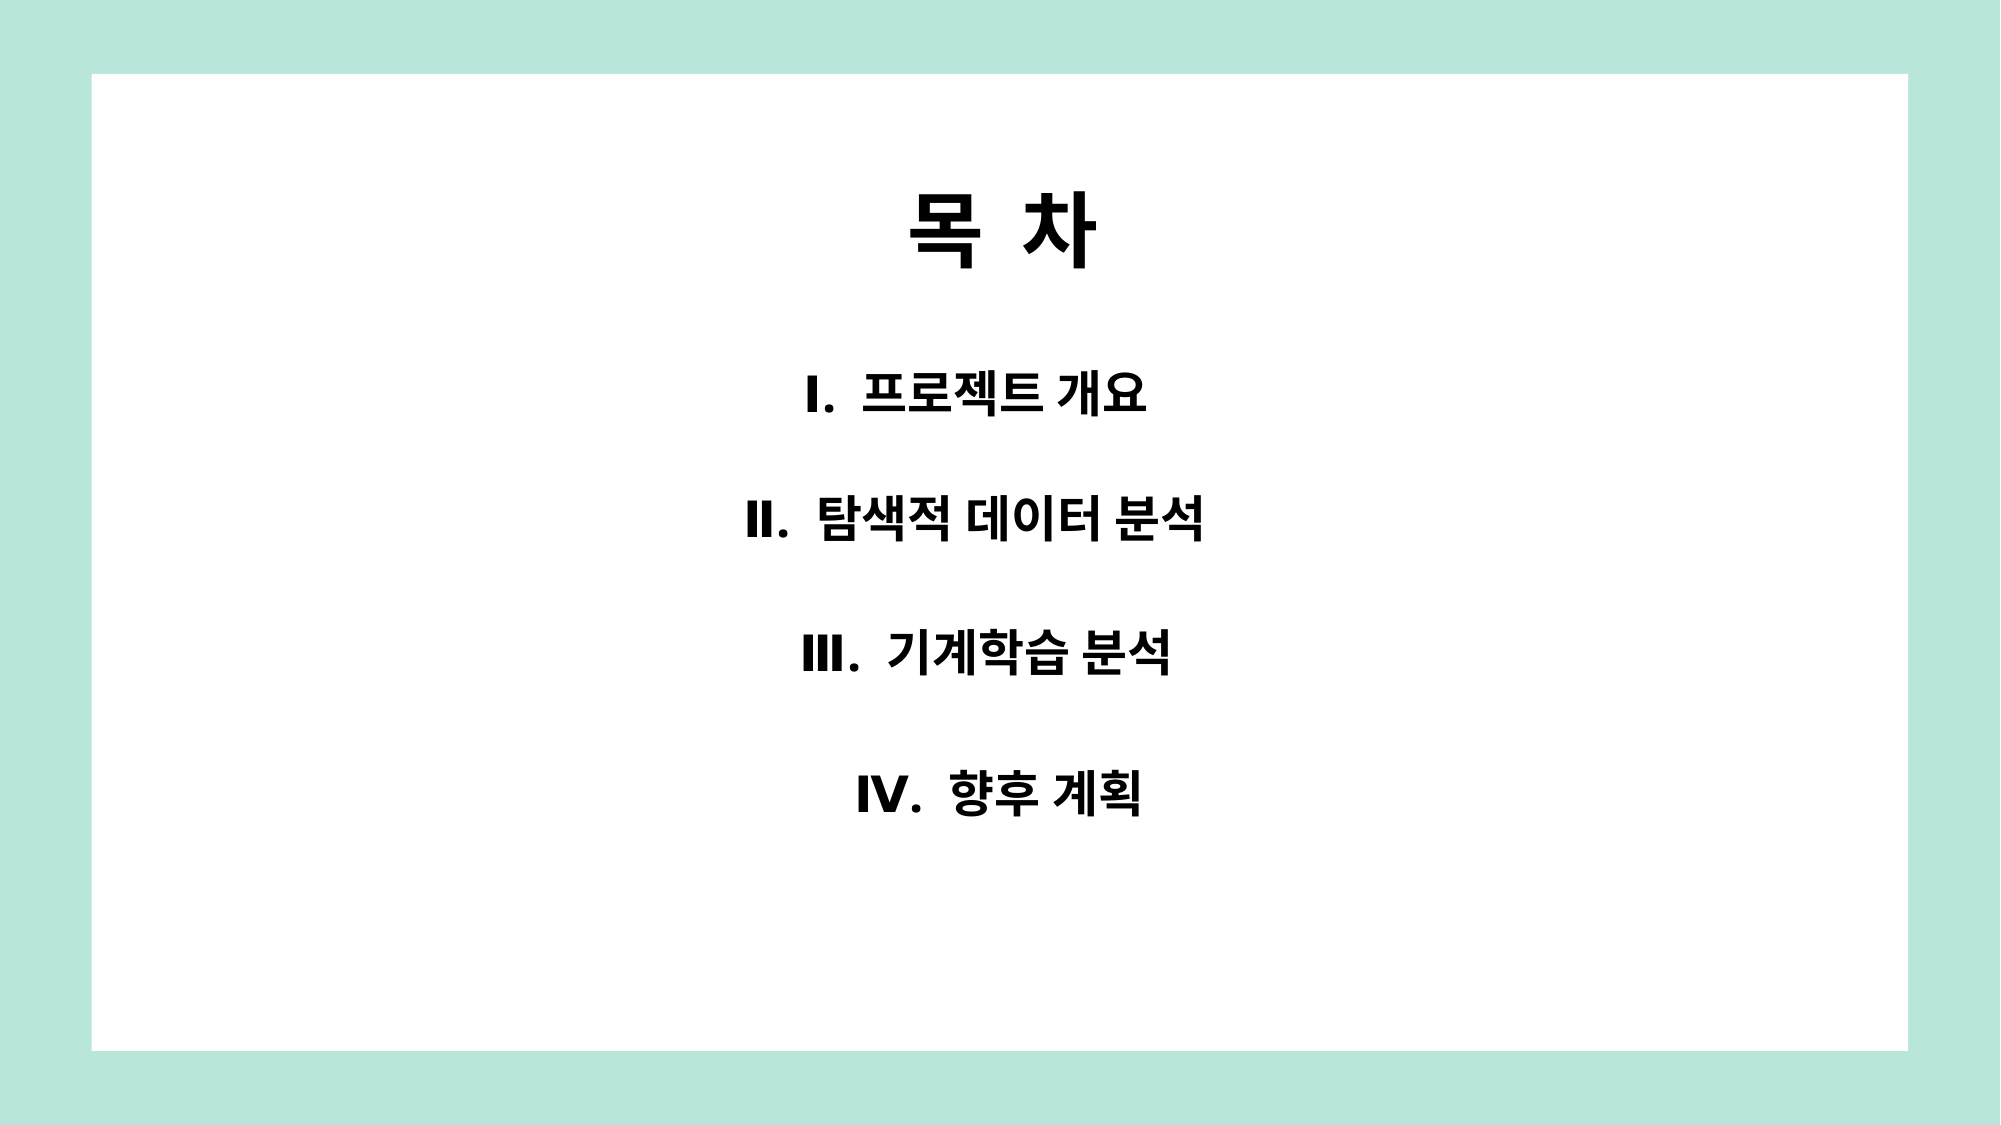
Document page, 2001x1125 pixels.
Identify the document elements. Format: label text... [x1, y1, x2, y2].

text_box Ⅱ. 탐색적 데이터 분석 [728, 479, 1306, 555]
text_box 목 차 [824, 170, 1181, 286]
text_box Ⅰ. 프로젝트 개요 [788, 354, 1243, 430]
text_box Ⅳ. 향후 계획 [839, 754, 1175, 821]
text_box Ⅲ. 기계학습 분석 [784, 614, 1216, 680]
